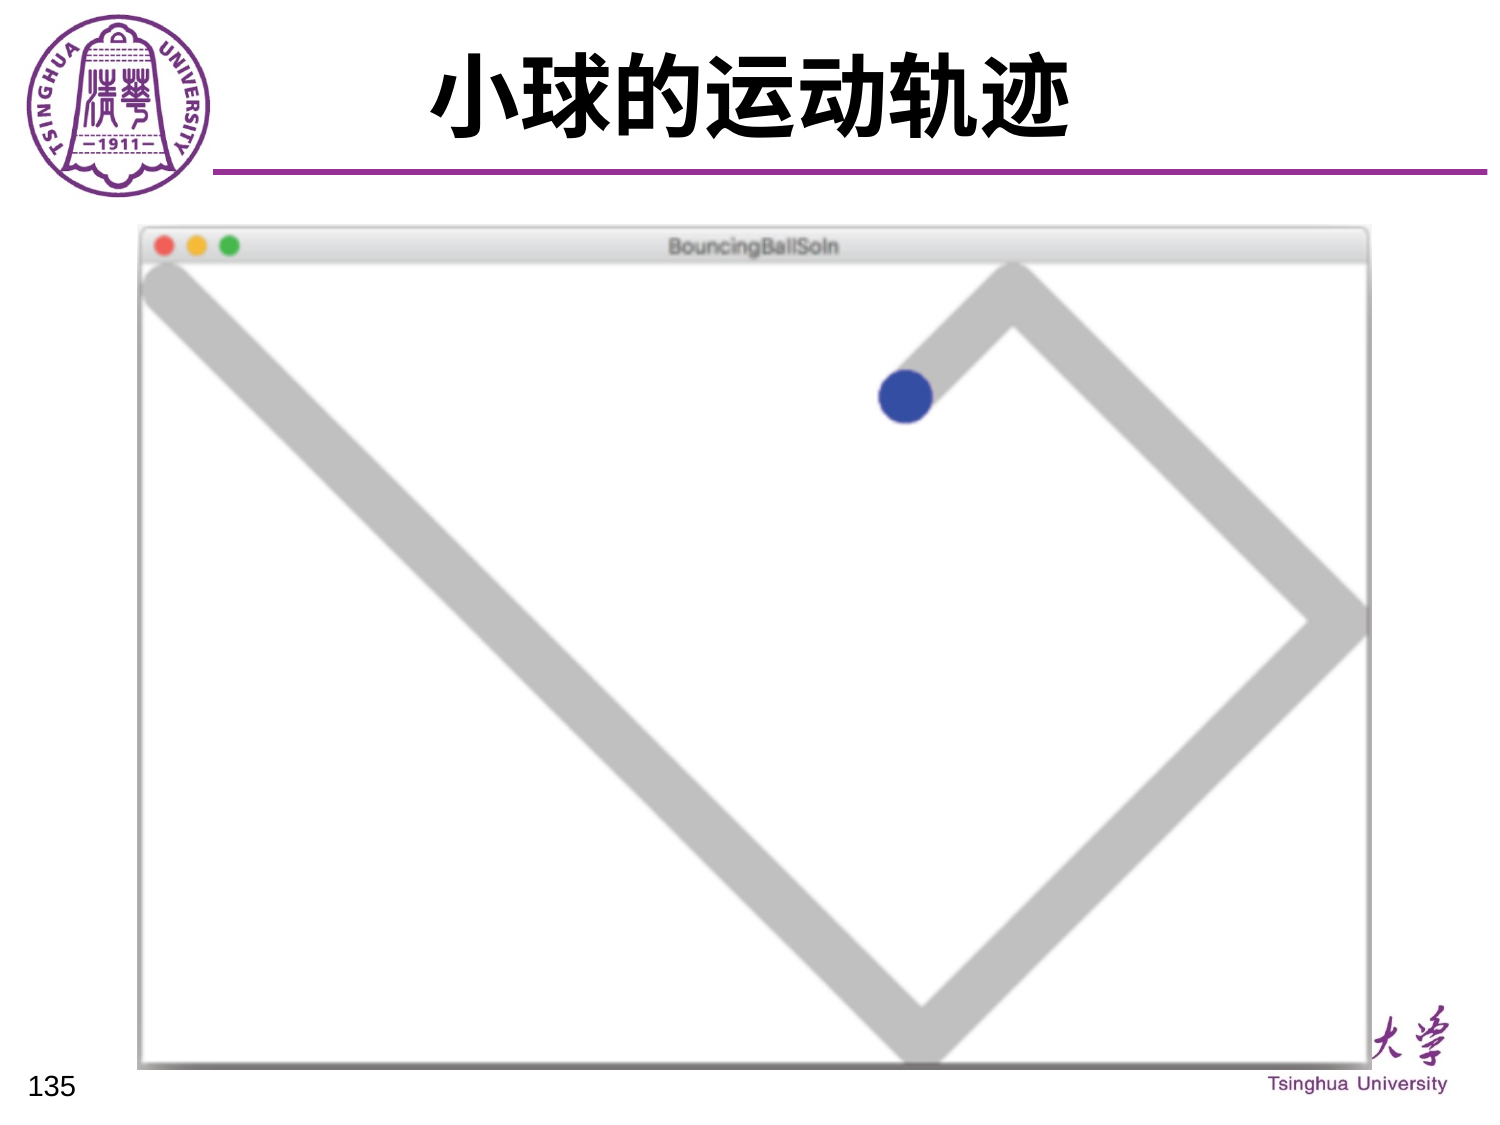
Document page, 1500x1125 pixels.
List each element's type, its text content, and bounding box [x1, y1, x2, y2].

footer 135 [12, 1059, 176, 1125]
picture [24, 12, 213, 37]
title 小球的运动轨迹 [24, 37, 1476, 151]
picture [24, 151, 213, 200]
picture [137, 224, 1454, 1101]
